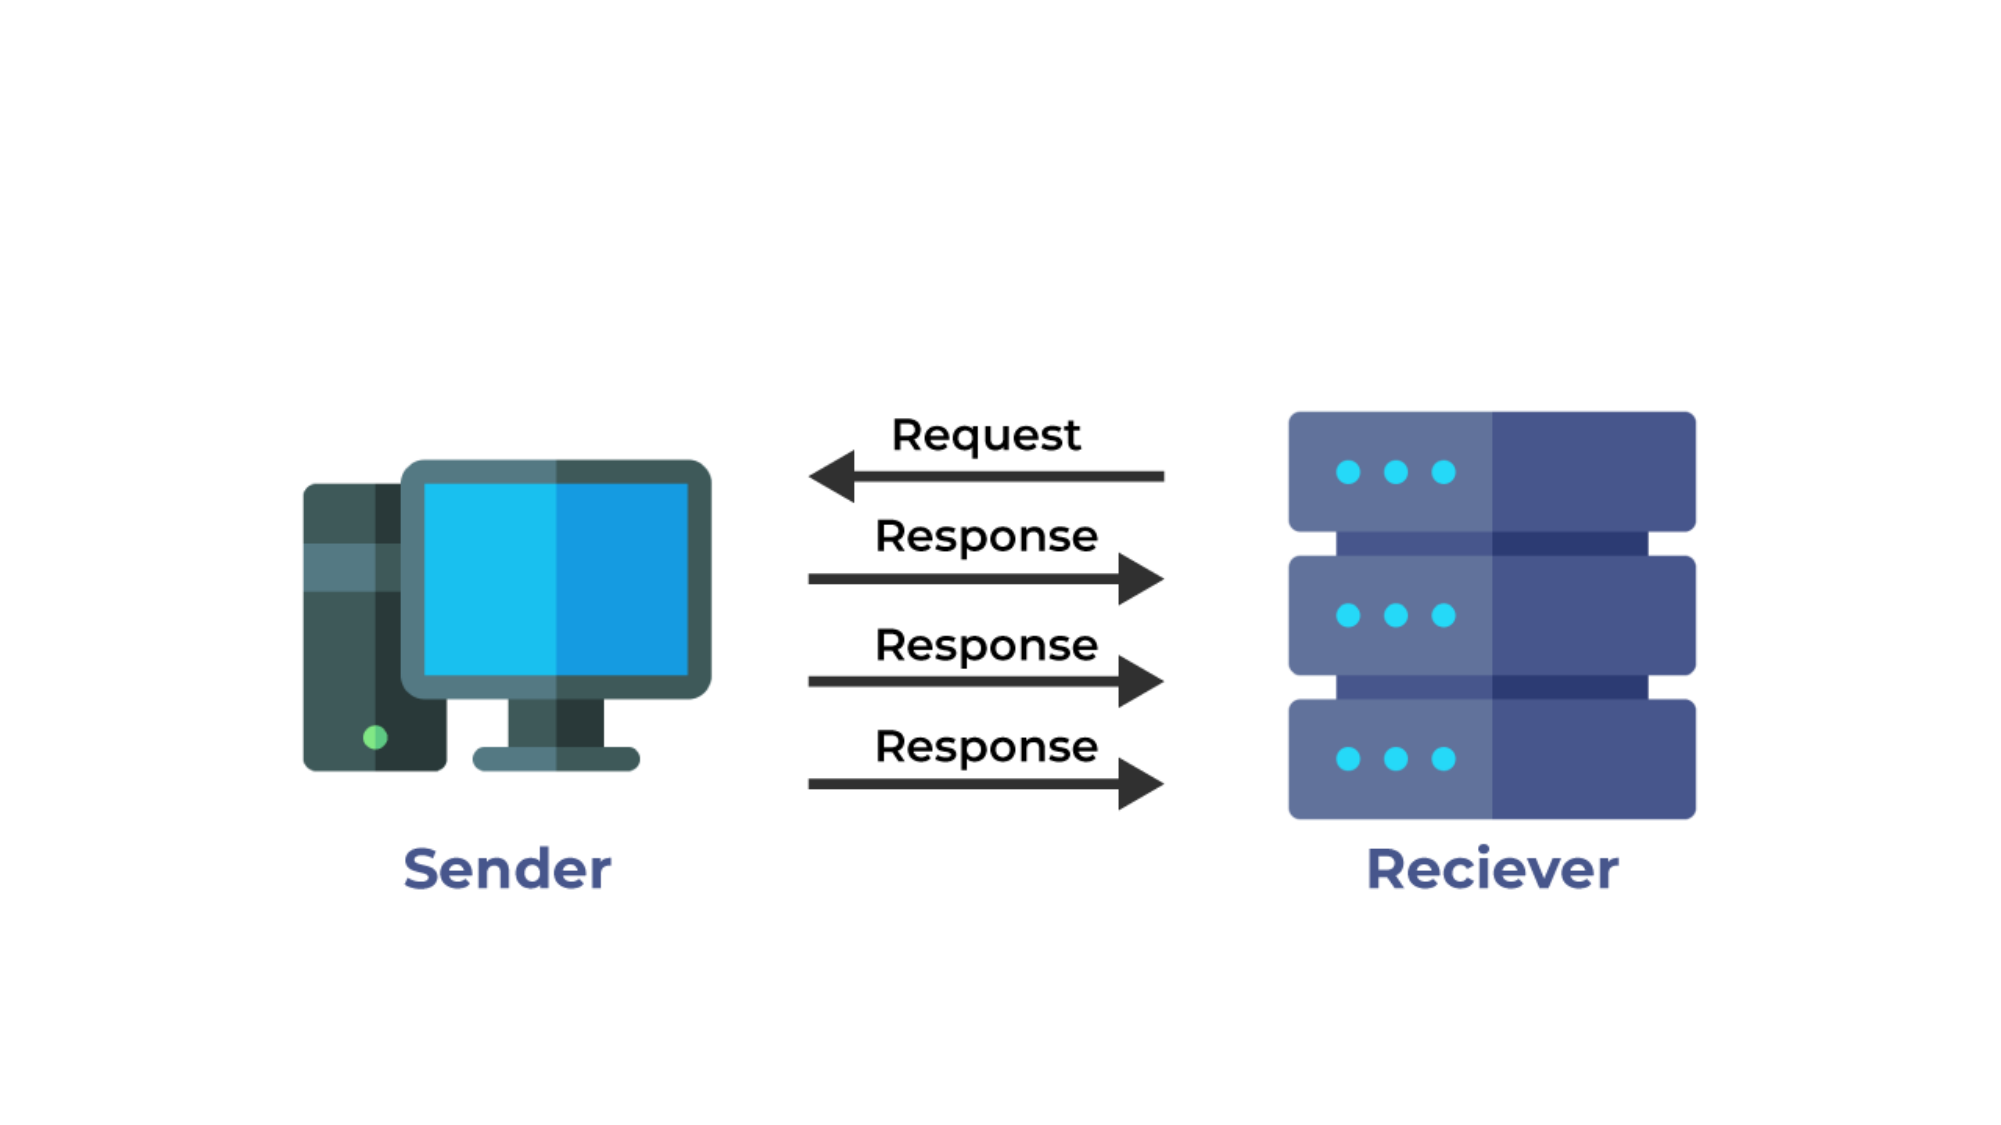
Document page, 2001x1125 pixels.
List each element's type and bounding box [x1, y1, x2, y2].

list [218, 356, 1782, 957]
